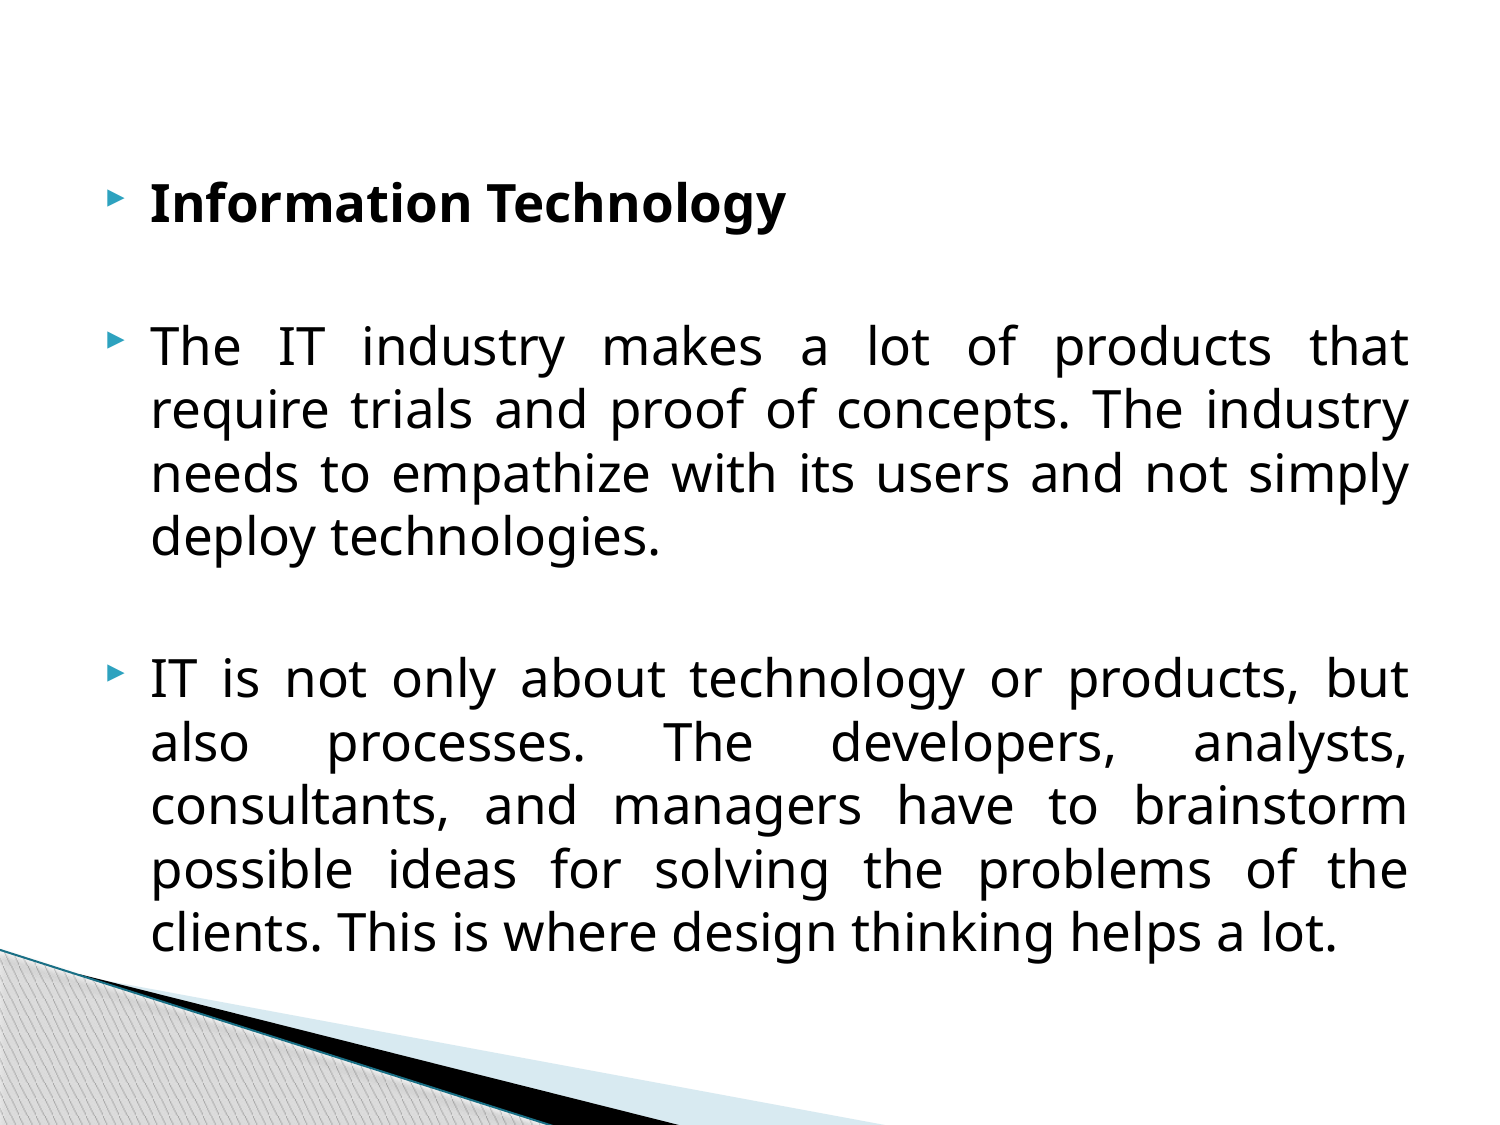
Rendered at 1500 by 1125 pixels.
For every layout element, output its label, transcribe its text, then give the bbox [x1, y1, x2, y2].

list Information Technology The IT industry makes a lot of products that require trials and proof of concepts. The industry needs to empathize with its users and not simply deploy technologies. IT is not only about technology or products, but also processes. The developers, analysts, consultants, and managers have to brainstorm possible ideas for solving the problems of the clients. This is where design thinking helps a lot. [75, 162, 1425, 986]
